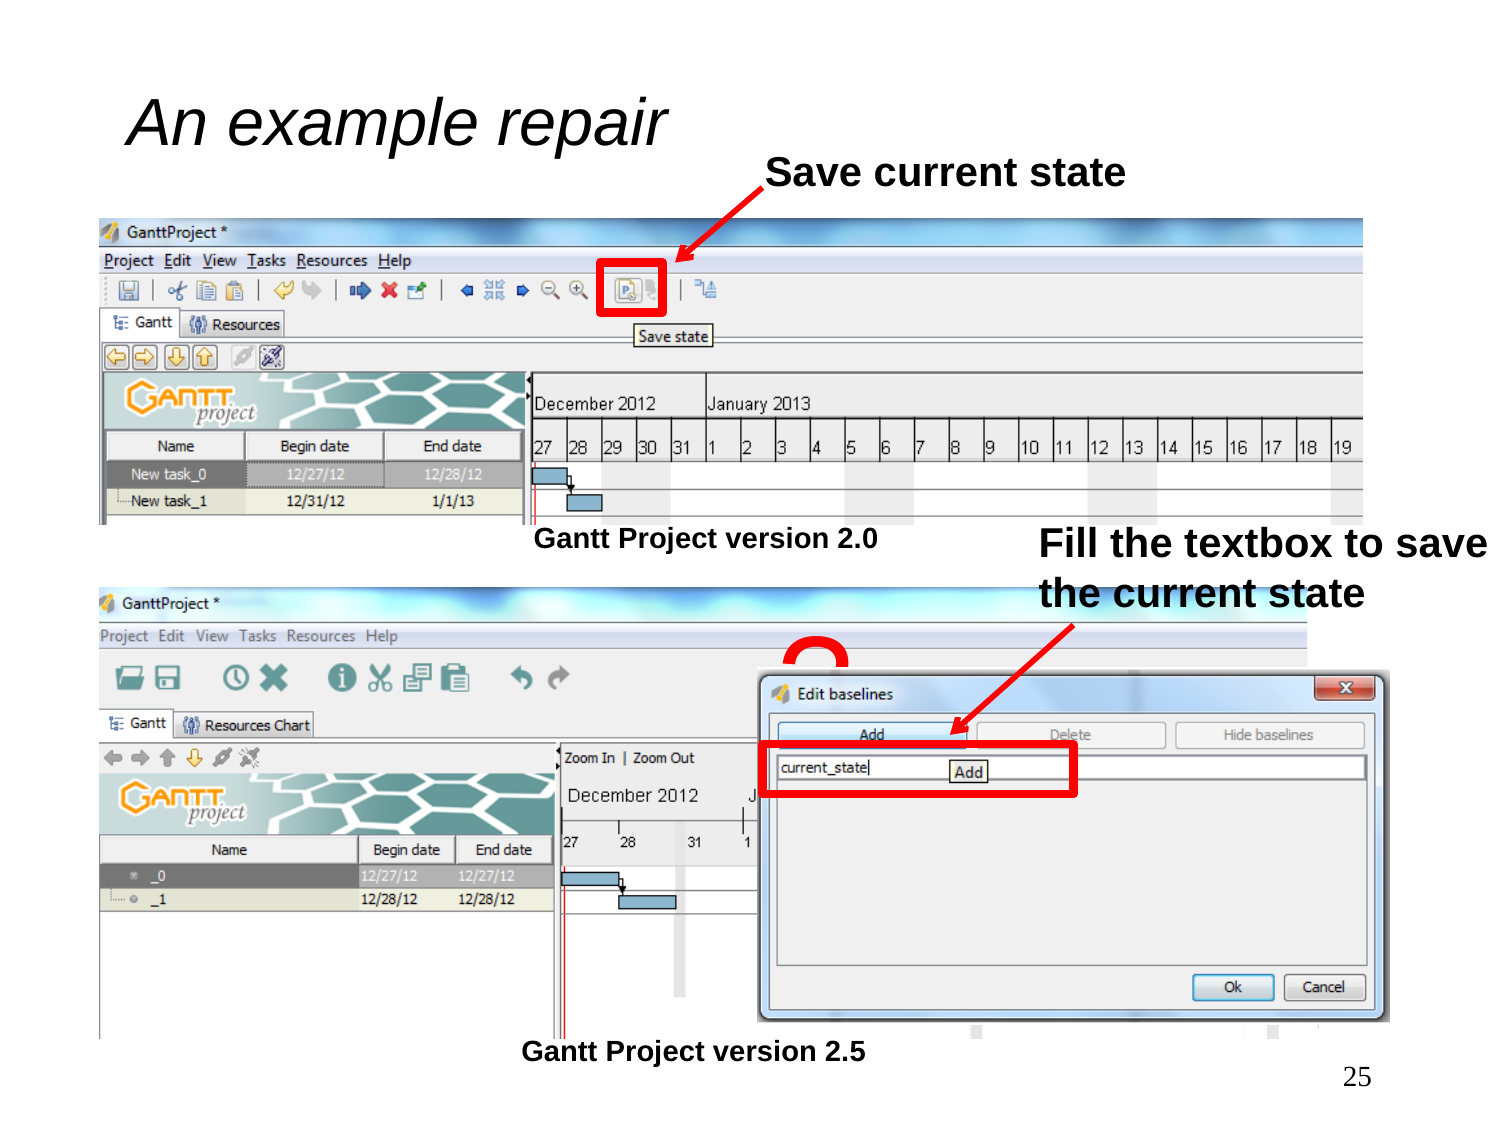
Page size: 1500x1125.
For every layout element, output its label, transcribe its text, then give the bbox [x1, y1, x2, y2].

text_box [949, 624, 1074, 736]
slide_number 25 [1074, 1049, 1388, 1125]
text_box Save current state [749, 137, 1188, 203]
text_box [99, 217, 1363, 564]
title An example repair [112, 24, 1388, 213]
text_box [674, 187, 763, 263]
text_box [99, 587, 1319, 1076]
text_box Fill the textbox to save the current state [1023, 508, 1500, 624]
picture [757, 667, 1390, 1026]
